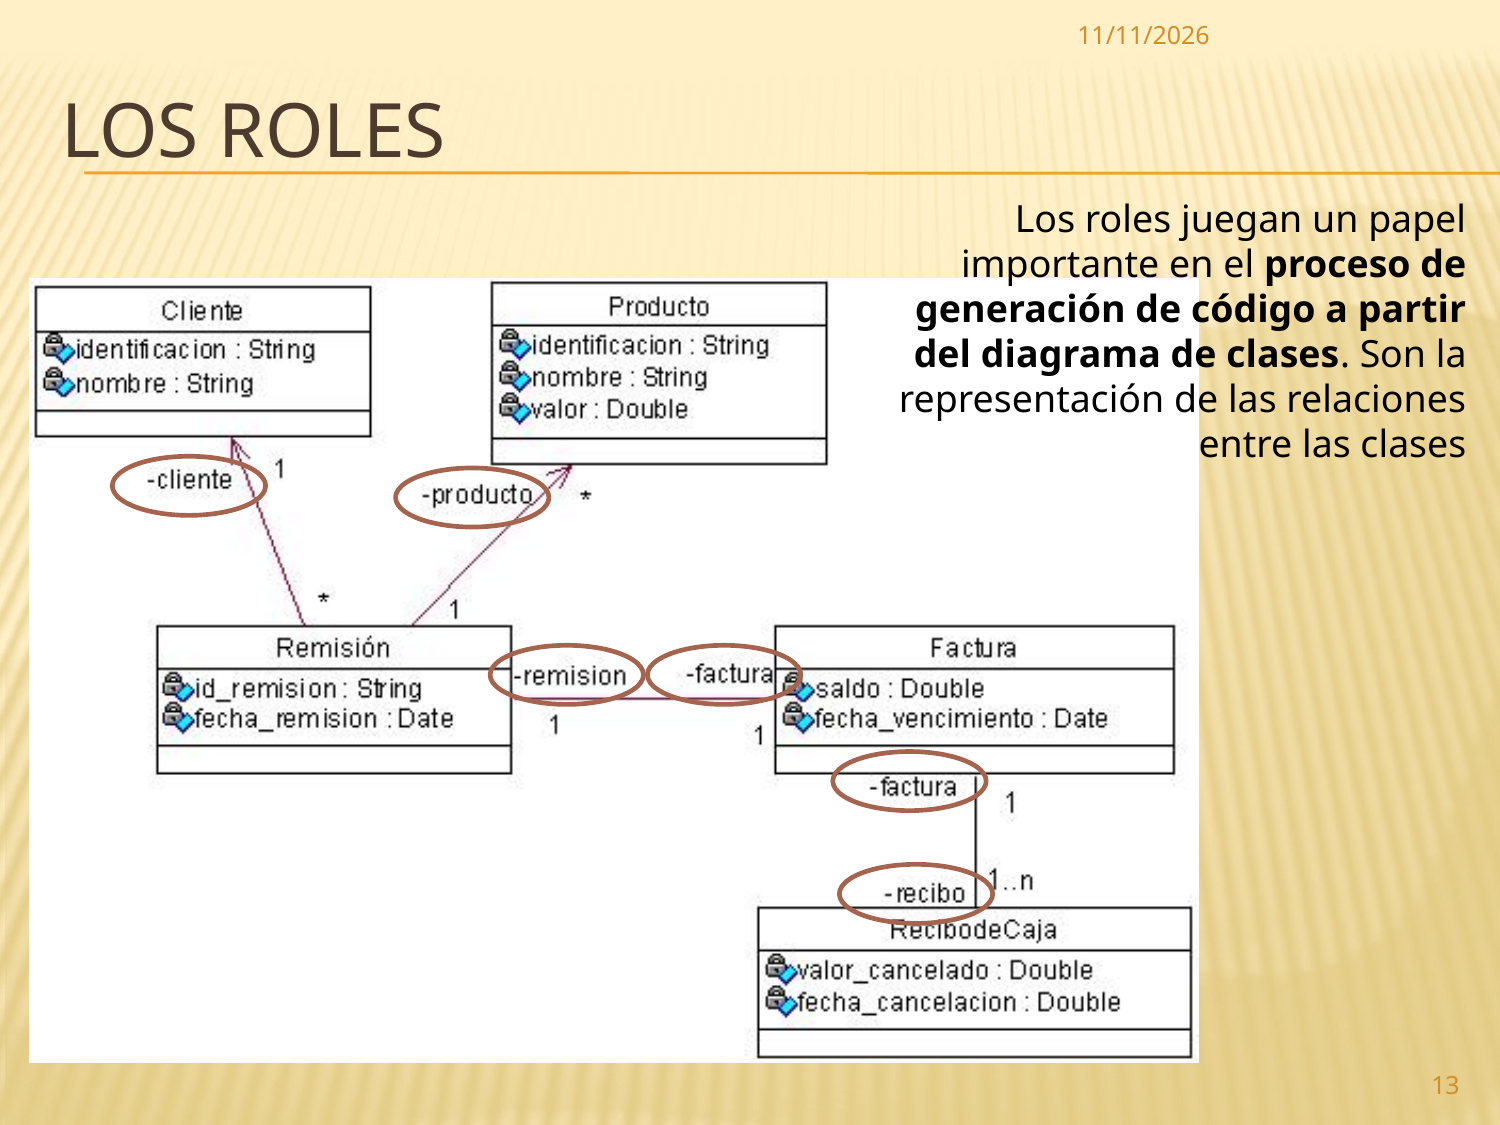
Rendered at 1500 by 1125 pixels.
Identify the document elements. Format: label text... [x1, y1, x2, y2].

text_box Los roles juegan un papel importante en el proceso de generación de código a partir del diagrama de clases. Son la representación de las relaciones entre las clases [878, 187, 1482, 473]
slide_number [1062, 12, 1475, 60]
slide_number 13 [1350, 1061, 1475, 1103]
title Los roles [46, 58, 1472, 197]
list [29, 278, 1199, 1063]
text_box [111, 455, 993, 924]
